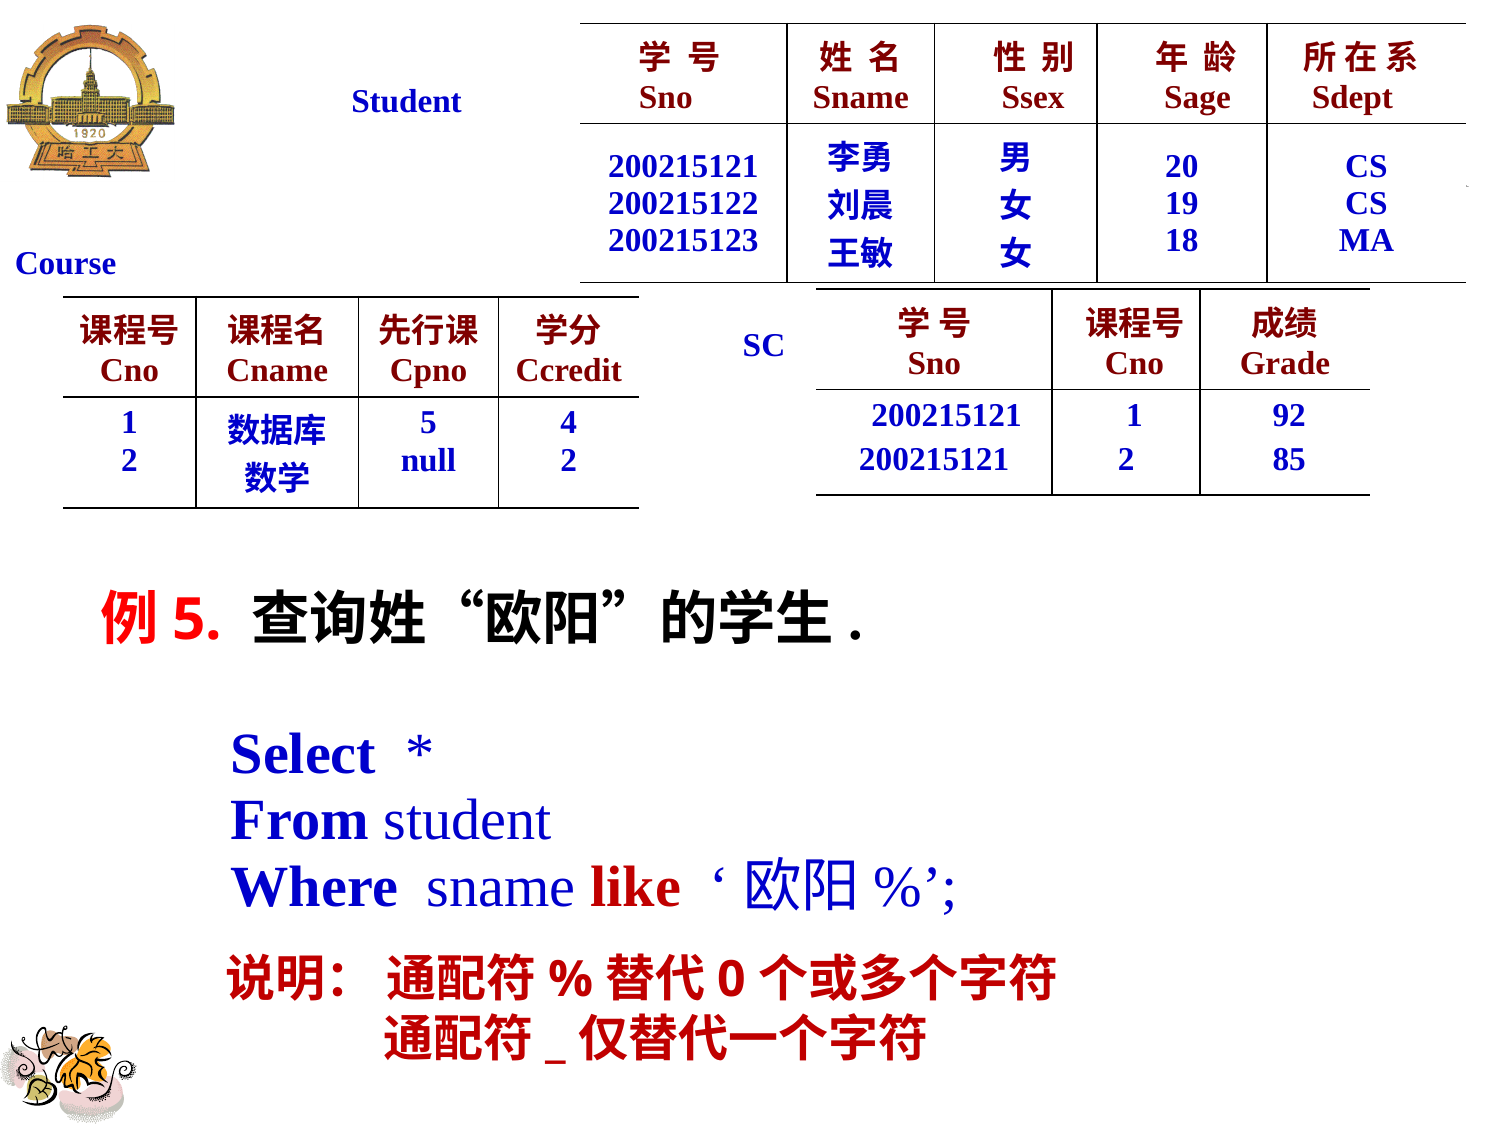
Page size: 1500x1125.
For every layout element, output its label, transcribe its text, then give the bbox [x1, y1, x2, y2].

table_header 姓 名 Sname [788, 24, 934, 123]
table_cell 5 null [359, 398, 498, 507]
table_cell 20 19 18 [1098, 124, 1266, 282]
table_header 成绩 Grade [1201, 290, 1370, 389]
table_header 课程名 Cname [197, 298, 358, 396]
table_header 课程号 Cno [63, 298, 195, 396]
table_header 所 在 系 Sdept [1268, 24, 1466, 123]
table_cell 1 2 [63, 398, 195, 507]
text_box 说明： 通配符%替代0个或多个字符 通配符_仅替代一个字符 [210, 938, 1105, 1074]
table_header 学分 Ccredit [499, 298, 639, 396]
table_cell 1 2 [1053, 390, 1199, 494]
table_header 性 别 Ssex [935, 24, 1096, 123]
table_cell 92 85 [1201, 390, 1370, 494]
text_box SC [727, 311, 816, 363]
table_header 课程号 Cno [1053, 290, 1199, 389]
table_cell 李勇 刘晨 王敏 [788, 124, 934, 282]
table_cell CS CS MA [1268, 124, 1466, 282]
text_box Course [0, 230, 140, 295]
table_cell 数据库 数学 [197, 398, 358, 507]
table_header 学 号 Sno [816, 290, 1051, 389]
table_cell 200215121 200215121 [816, 390, 1051, 494]
table_header 学 号 Sno [580, 24, 786, 123]
picture [0, 24, 175, 182]
table_header 年 龄 Sage [1098, 24, 1266, 123]
table_cell 200215121 200215122 200215123 [580, 124, 786, 282]
text_box Student [351, 75, 529, 141]
table_cell 4 2 [499, 398, 639, 507]
table_cell 男 女 女 [935, 124, 1096, 282]
text_box 例5. 查询姓“欧阳”的学生. Select * From student Where sname like ‘欧阳%’; [85, 577, 1469, 1051]
table_header 先行课 Cpno [359, 298, 498, 396]
